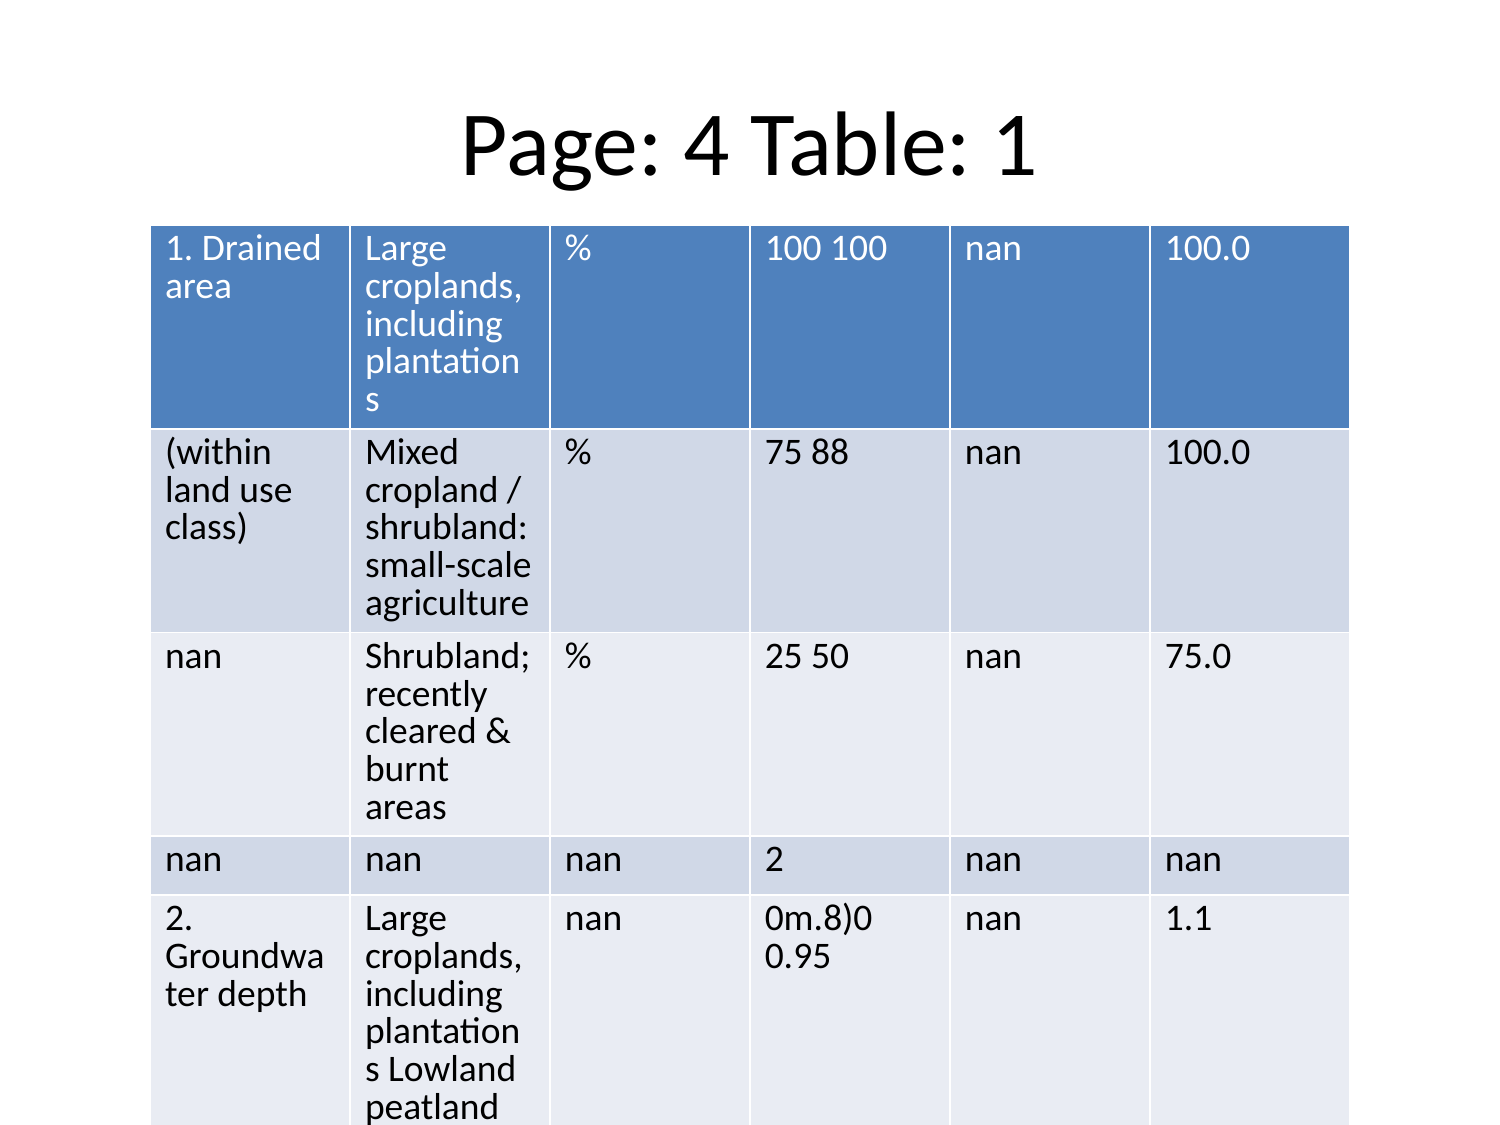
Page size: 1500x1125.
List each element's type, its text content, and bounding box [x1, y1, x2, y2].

table_cell nan [951, 837, 1149, 894]
table_cell nan [351, 837, 549, 894]
table_cell nan [151, 837, 349, 894]
table_cell nan [151, 633, 349, 835]
table_cell Large croplands, including plantations Lowland peatland area (km [351, 896, 549, 1125]
table_cell (within land use class) [151, 430, 349, 632]
table_cell 2. Groundwater depth [151, 896, 349, 1125]
table_cell Shrubland; recently cleared & burnt areas [351, 633, 549, 835]
table_header 100 100 [751, 226, 949, 428]
table_cell nan [951, 896, 1149, 1125]
table_cell % [551, 633, 749, 835]
table_cell 0m.8)0 0.95 [751, 896, 949, 1125]
table_cell Mixed cropland / shrubland: small-scale agriculture [351, 430, 549, 632]
table_header 100.0 [1151, 226, 1349, 428]
table_cell 25 50 [751, 633, 949, 835]
table_cell 75.0 [1151, 633, 1349, 835]
table_cell 1.1 [1151, 896, 1349, 1125]
table_cell nan [551, 896, 749, 1125]
table_header Large croplands, including plantations [351, 226, 549, 428]
table_cell % [551, 430, 749, 632]
table_cell 2 [751, 837, 949, 894]
table_header nan [951, 226, 1149, 428]
table_cell 100.0 [1151, 430, 1349, 632]
table_header 1. Drained area [151, 226, 349, 428]
table_header % [551, 226, 749, 428]
table_cell 75 88 [751, 430, 949, 632]
title Page: 4 Table: 1 [75, 45, 1425, 233]
table_cell nan [551, 837, 749, 894]
table_cell nan [951, 430, 1149, 632]
table_cell nan [1151, 837, 1349, 894]
table_cell nan [951, 633, 1149, 835]
